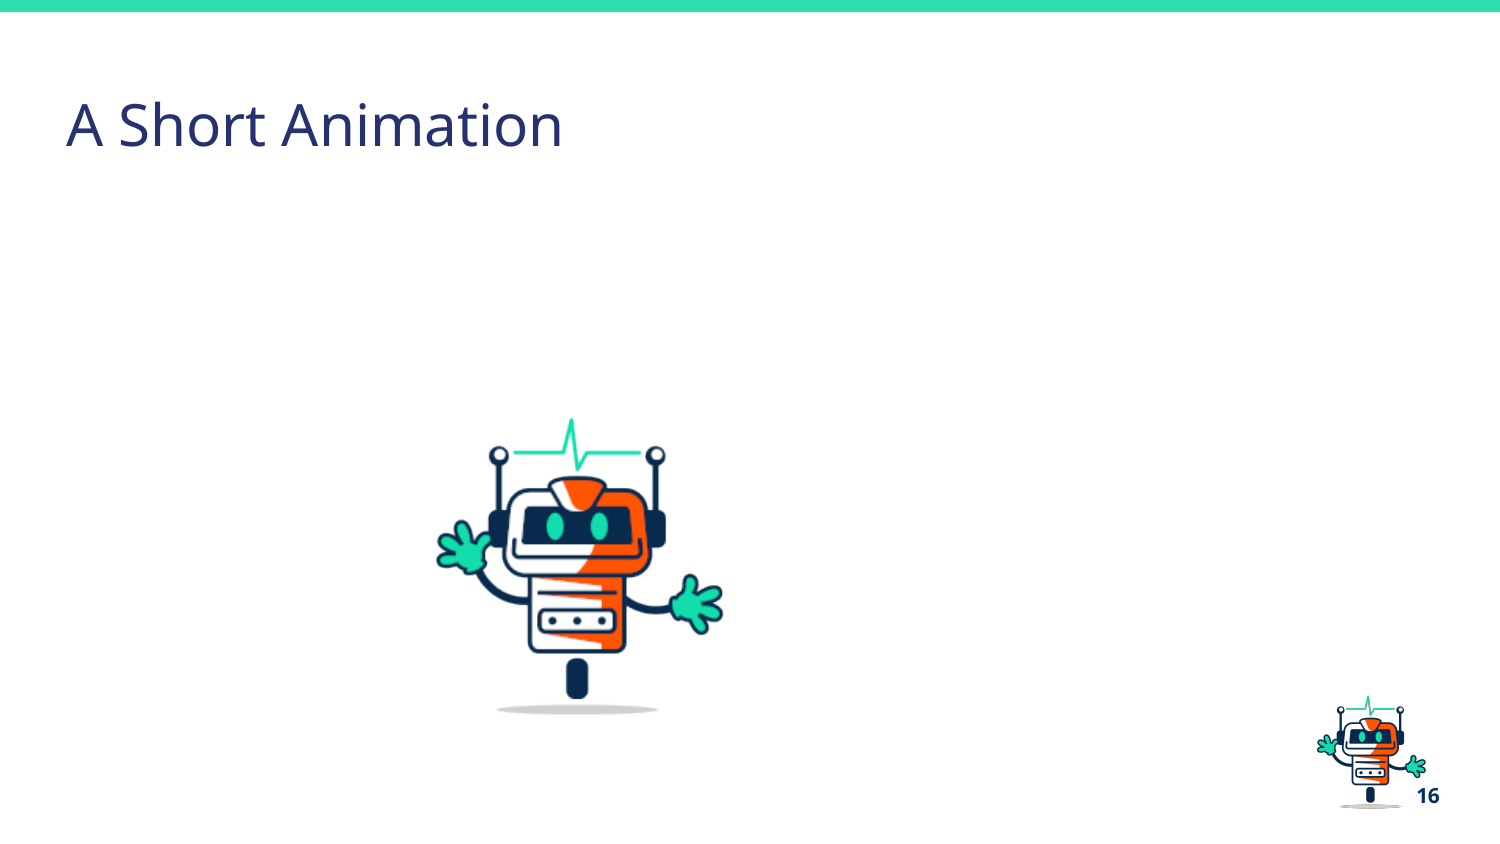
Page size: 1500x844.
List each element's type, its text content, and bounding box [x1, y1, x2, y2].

title A Short Animation [51, 72, 1449, 167]
picture [423, 409, 737, 723]
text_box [1309, 687, 1456, 830]
